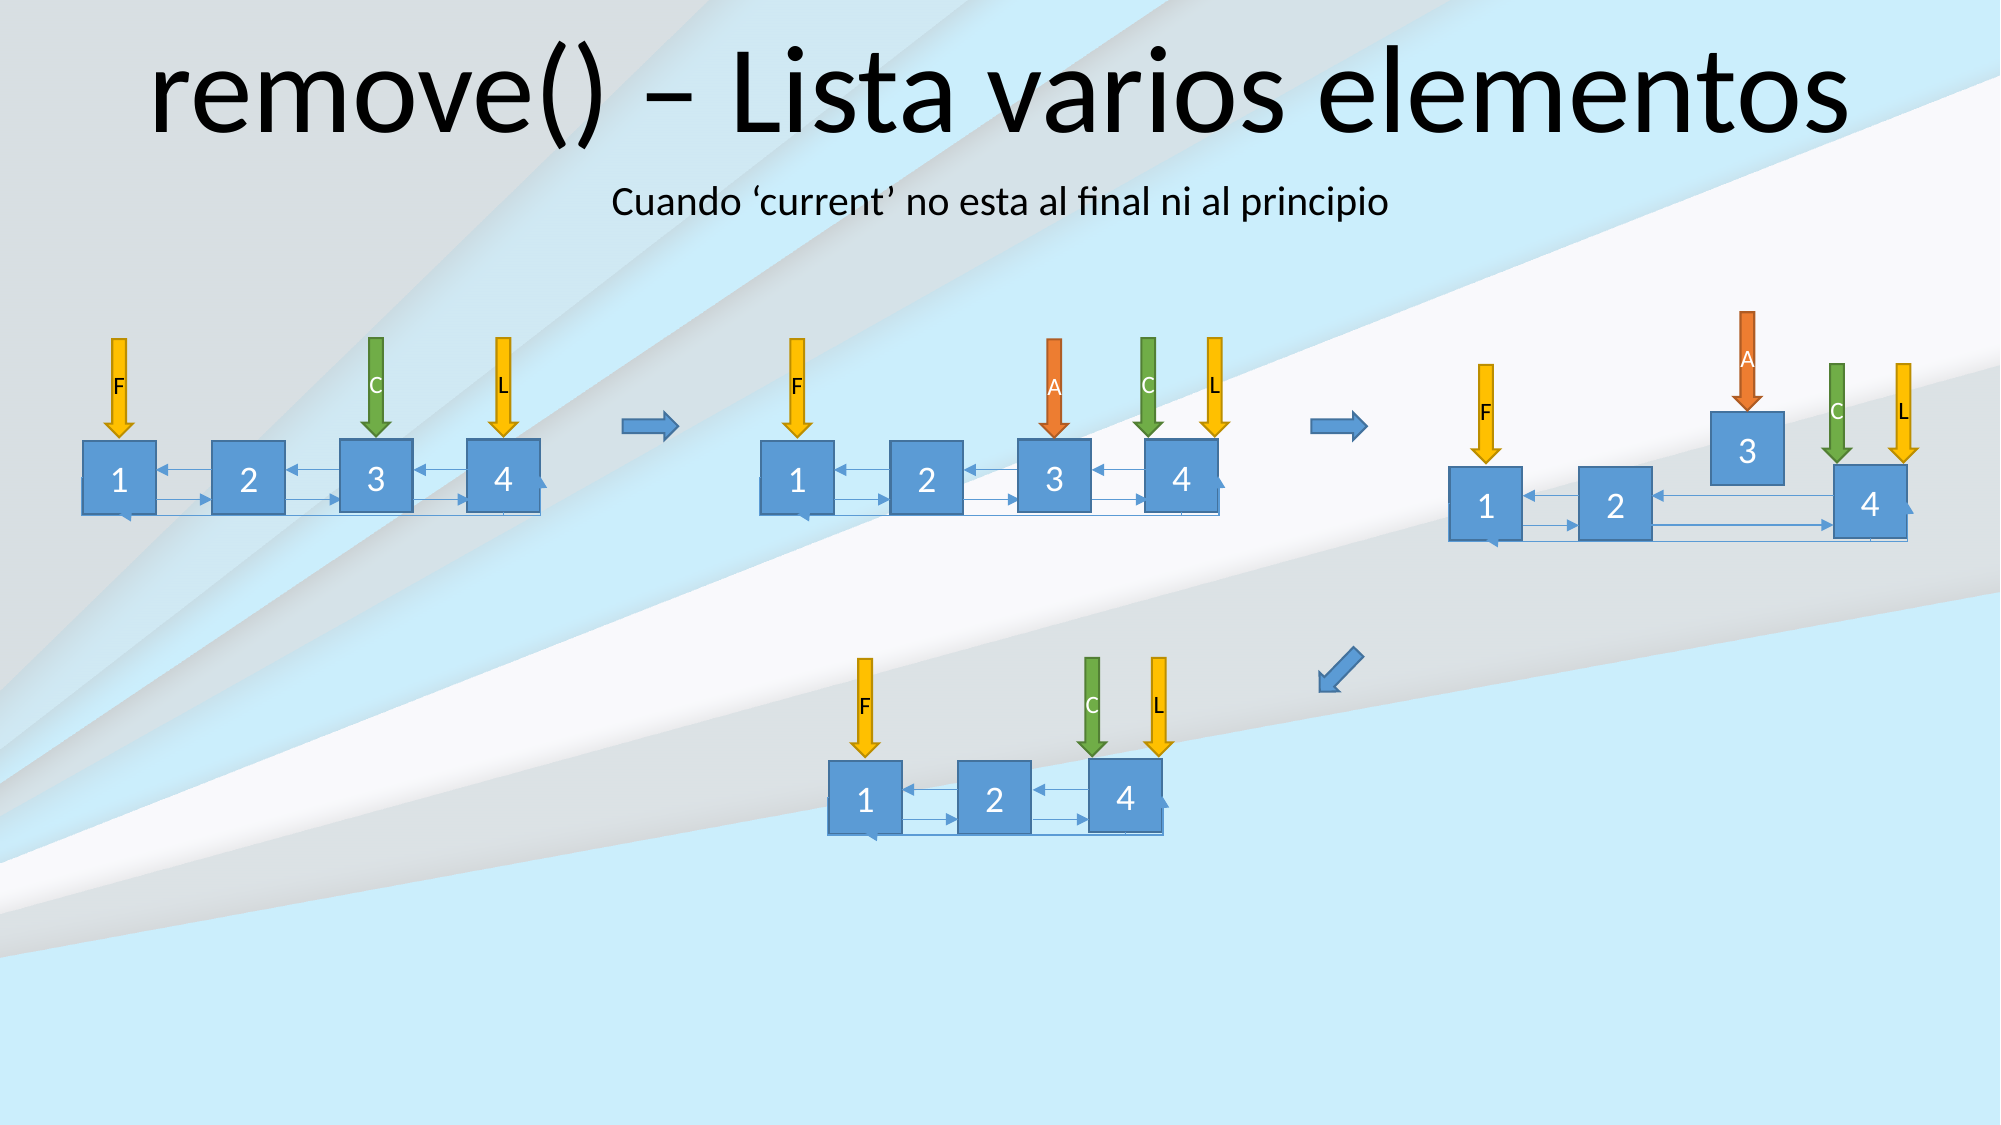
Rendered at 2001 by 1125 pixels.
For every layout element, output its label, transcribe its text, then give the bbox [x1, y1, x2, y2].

text_box remove() – Lista varios elementos [1, 0, 2000, 165]
text_box [621, 409, 680, 443]
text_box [760, 338, 1229, 515]
text_box [1310, 409, 1369, 443]
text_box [828, 657, 1173, 835]
text_box Cuando ‘current’ no esta al final ni al principio [1, 166, 2000, 232]
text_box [1449, 312, 1918, 541]
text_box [82, 338, 540, 515]
text_box [1318, 645, 1365, 693]
